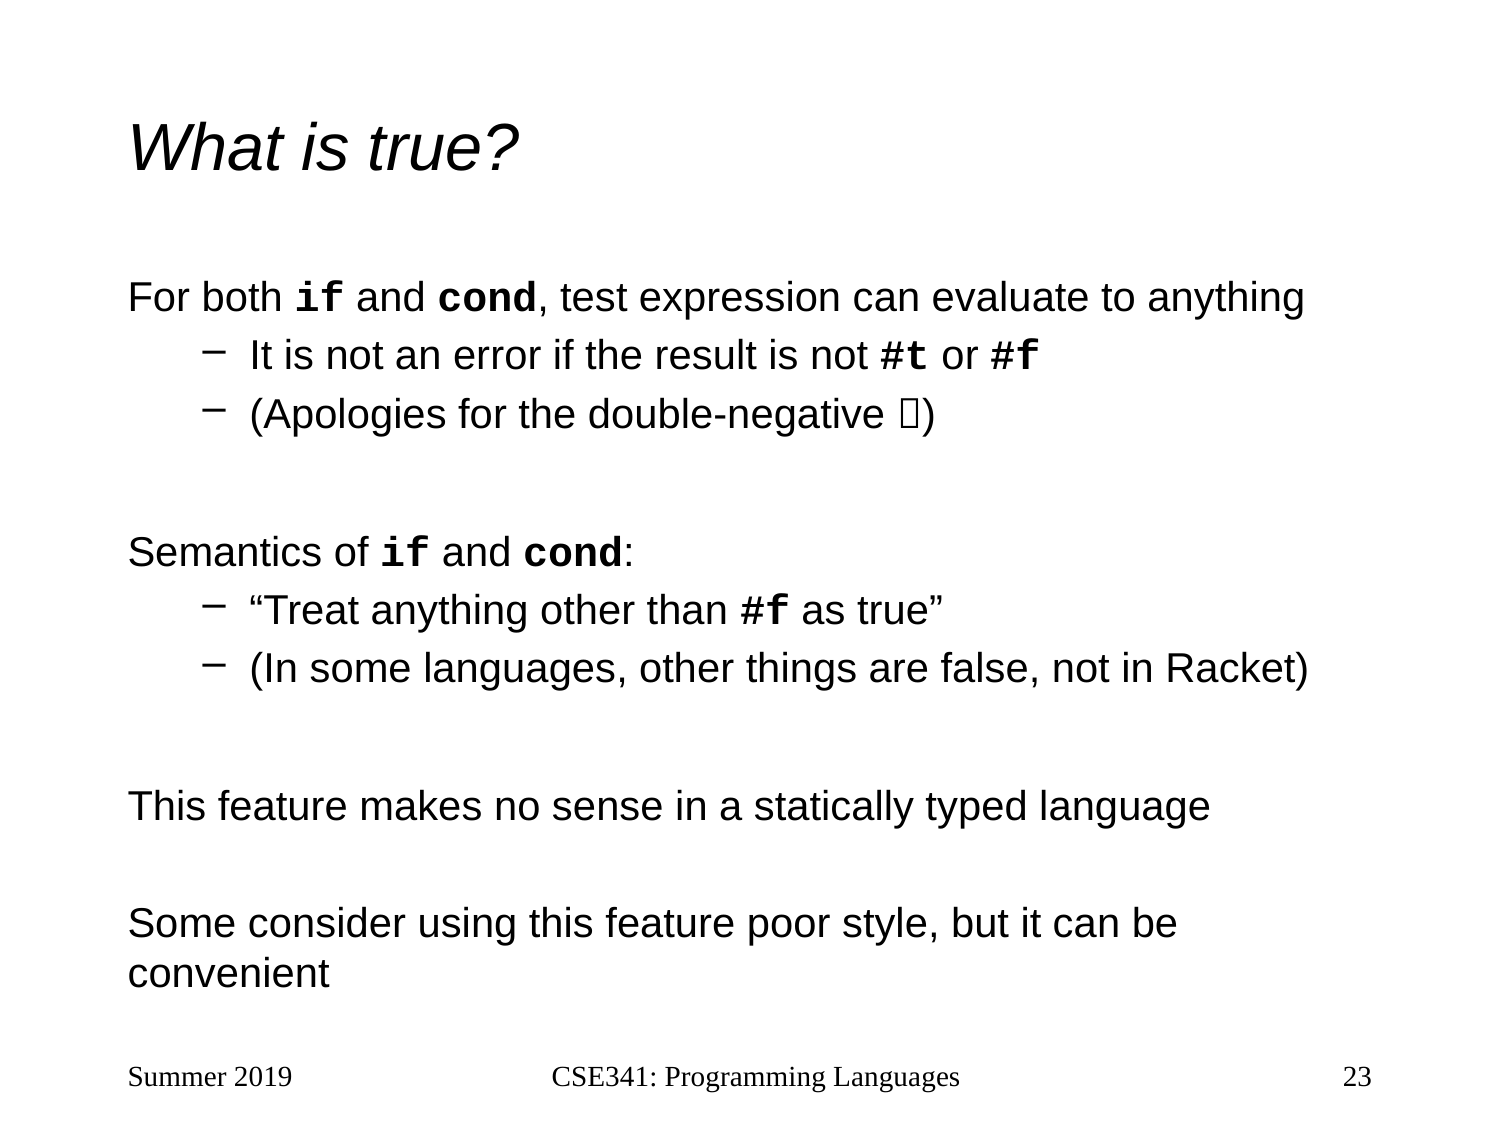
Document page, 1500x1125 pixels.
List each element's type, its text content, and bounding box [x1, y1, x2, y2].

slide_number 23 [1074, 1049, 1388, 1125]
title What is true? [112, 49, 1388, 238]
slide_number Summer 2019 [112, 1049, 426, 1125]
list For both if and cond, test expression can evaluate to anything It is not an error if the result is not #t or #f (Apologies for the double-negative ) Semantics of if and cond: “Treat anything other than #f as true” (In some languages, other things are false, not in Racket) This feature makes no sense in a statically typed language Some consider using this feature poor style, but it can be convenient [112, 262, 1388, 1001]
footer CSE341: Programming Languages [474, 1049, 1038, 1125]
